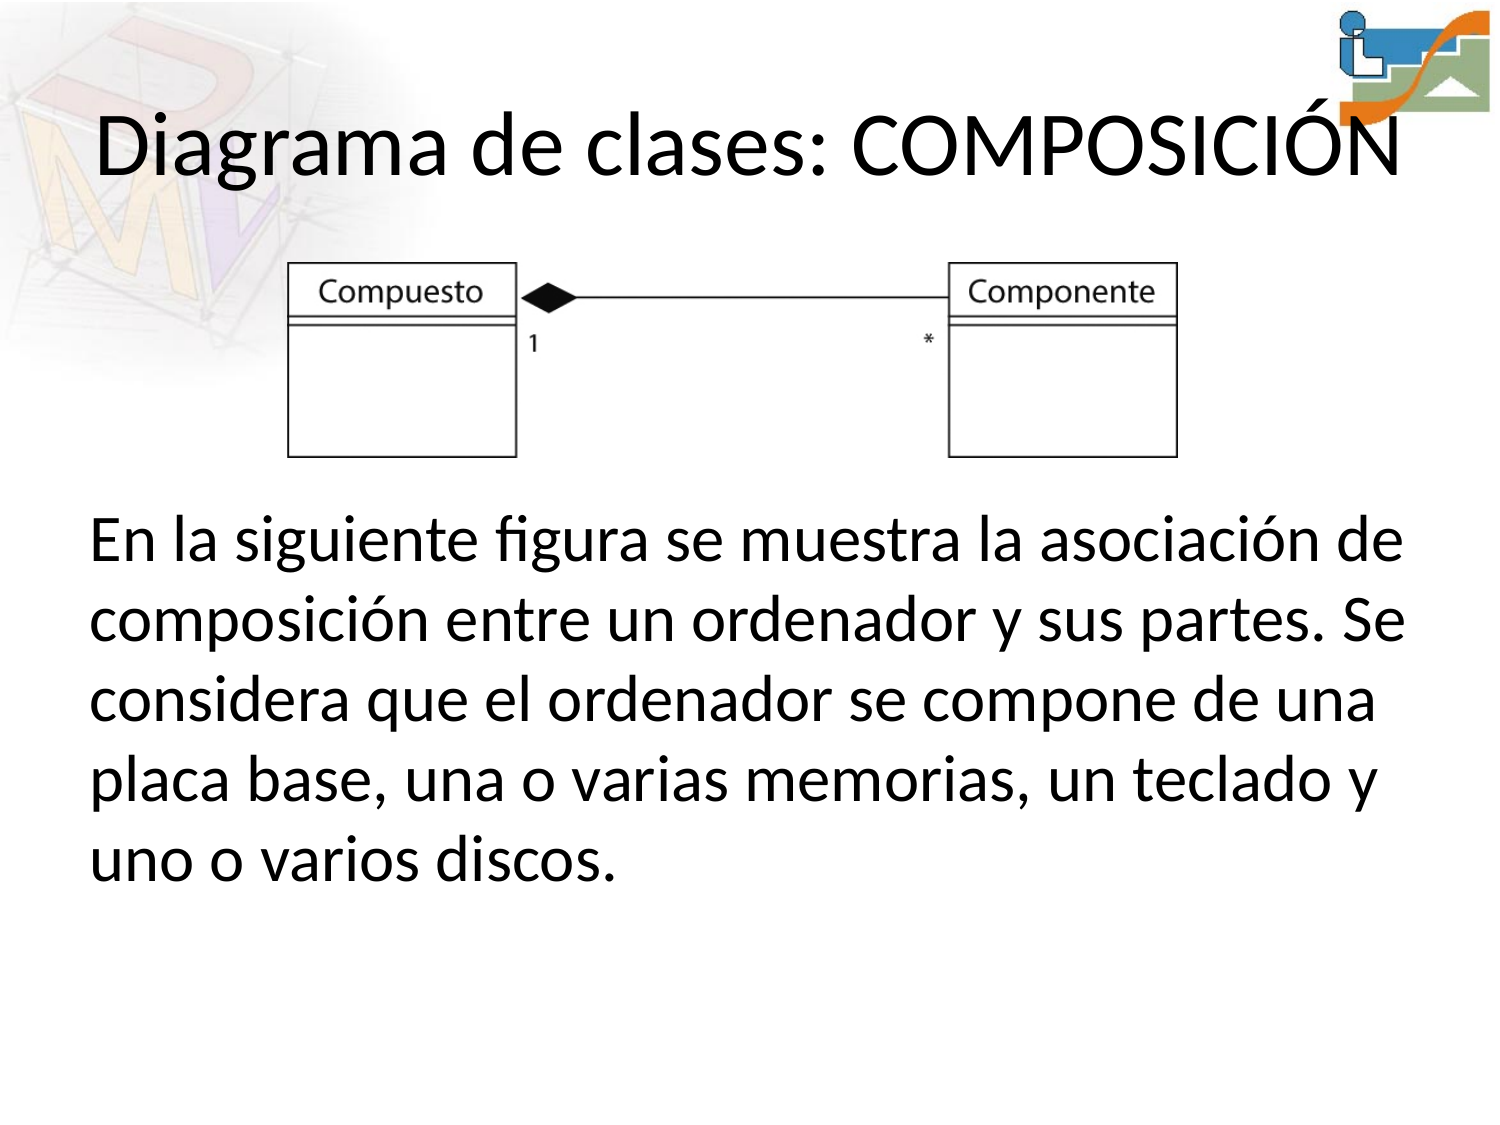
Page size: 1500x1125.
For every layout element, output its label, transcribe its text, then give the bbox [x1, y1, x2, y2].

text_box En la siguiente figura se muestra la asociación de composición entre un ordenador y sus partes. Se considera que el ordenador se compone de una placa base, una o varias memorias, un teclado y uno o varios discos. [75, 409, 1425, 1005]
picture [0, 1, 1500, 459]
